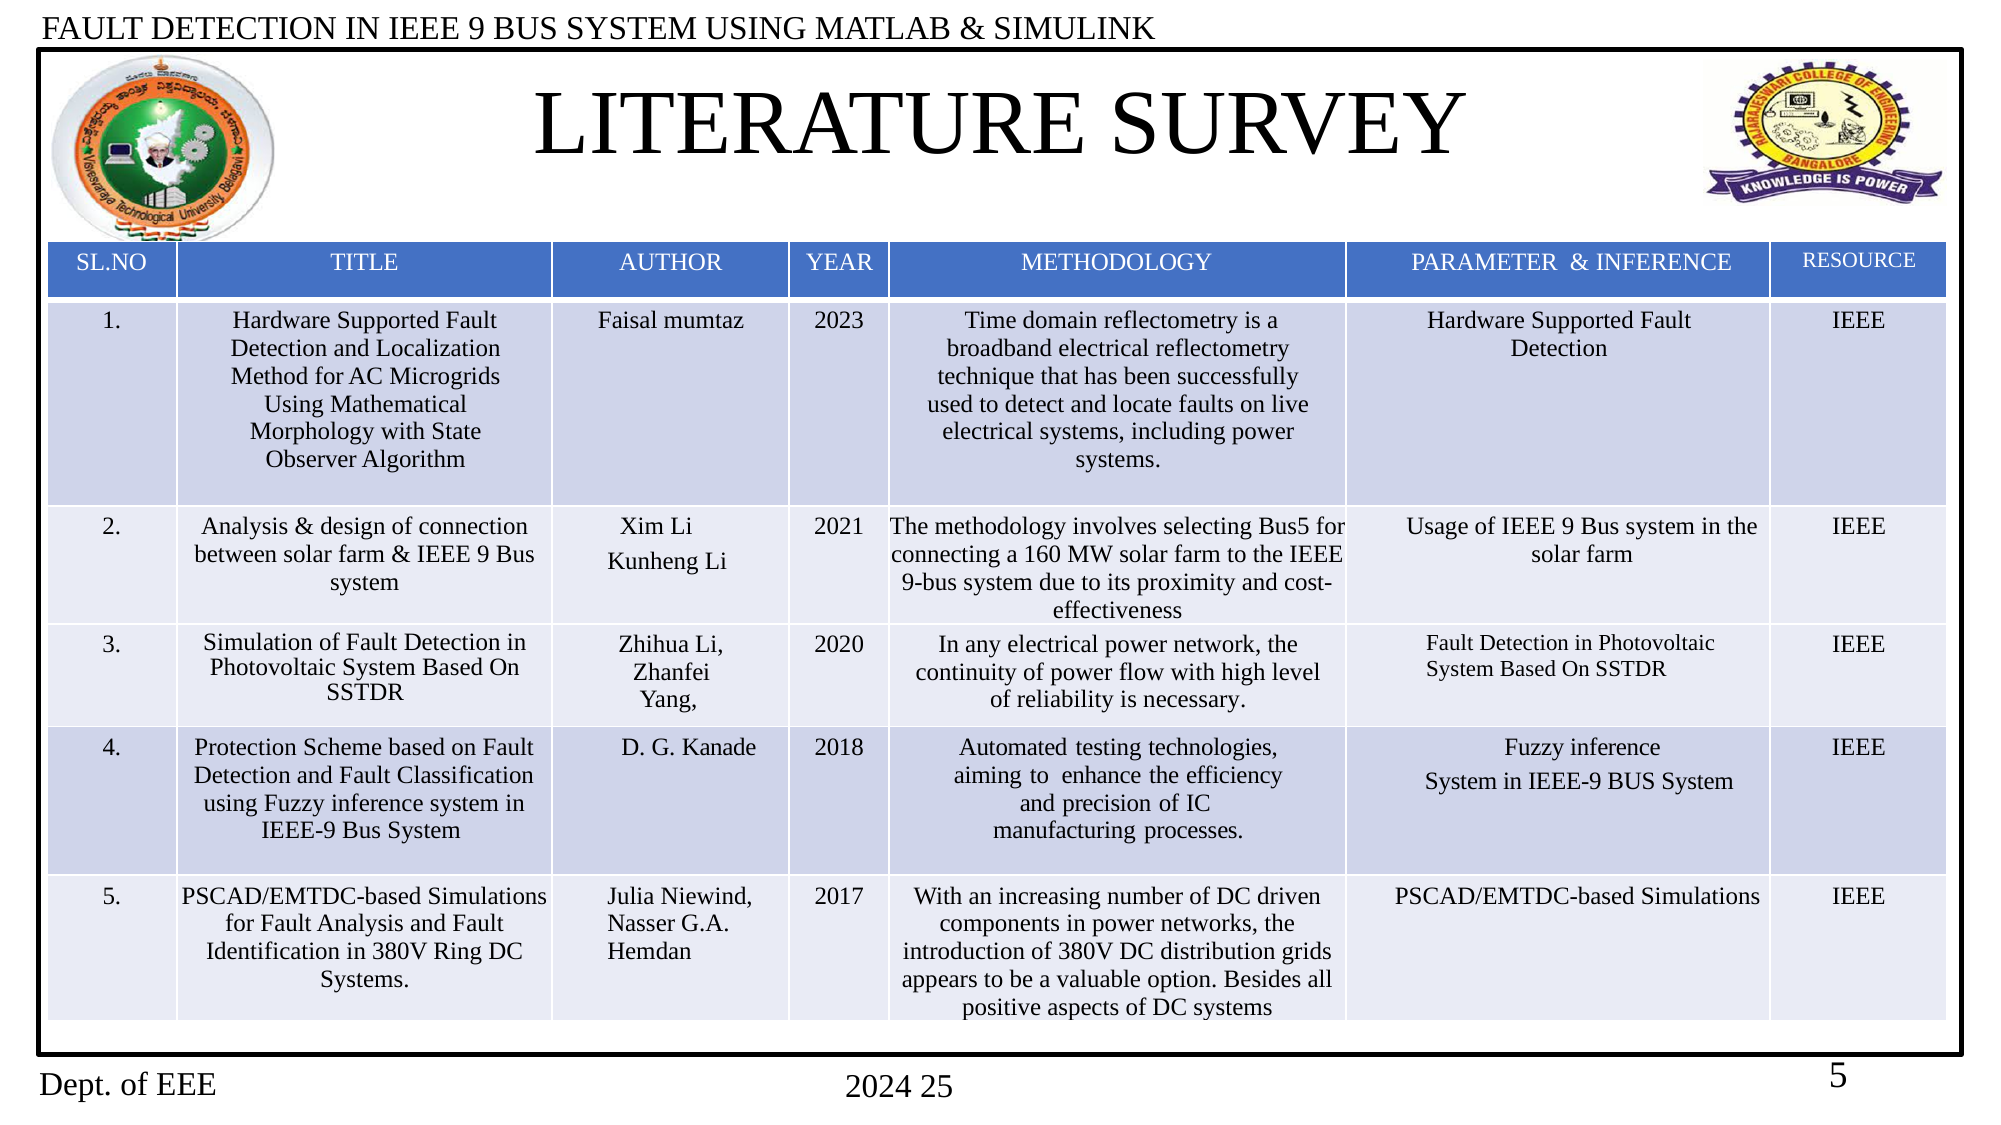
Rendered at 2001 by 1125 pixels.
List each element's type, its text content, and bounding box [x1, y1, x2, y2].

table_cell PSCAD/EMTDC-based Simulations for Fault Analysis and Fault Identification in 380V Ring DC Systems. [178, 876, 551, 1020]
table_header RESOURCE [1771, 242, 1946, 297]
table_cell 5. [48, 876, 176, 1020]
table_header PARAMETER & INFERENCE [1347, 242, 1769, 297]
table_cell 4. [48, 727, 176, 874]
table_cell Time domain reflectometry is a broadband electrical reflectometry technique that has been successfully used to detect and locate faults on live electrical systems, including power systems. [890, 303, 1345, 505]
table_cell With an increasing number of DC driven components in power networks, the introduction of 380V DC distribution grids appears to be a valuable option. Besides all positive aspects of DC systems [890, 876, 1345, 1020]
table_cell 2020 [790, 625, 888, 726]
table_cell 2. [48, 507, 176, 623]
table_cell IEEE [1771, 876, 1946, 1020]
table_cell 1. [48, 303, 176, 505]
picture [1863, 59, 1947, 206]
table_cell D. G. Kanade [553, 727, 788, 874]
table_cell PSCAD/EMTDC-based Simulations [1347, 876, 1769, 1020]
table_cell 3. [48, 625, 176, 726]
slide_number 5 [1412, 1042, 1863, 1103]
table_cell IEEE [1771, 727, 1946, 874]
table_cell Julia Niewind, Nasser G.A. Hemdan [553, 876, 788, 1020]
table_cell 2021 [790, 507, 888, 623]
table_cell IEEE [1771, 303, 1946, 505]
table_cell Automated testing technologies, aiming to enhance the efficiency and precision of IC manufacturing processes. [890, 727, 1345, 874]
table_cell 2018 [790, 727, 888, 874]
table_header TITLE [178, 242, 551, 297]
table_cell Fuzzy inference System in IEEE-9 BUS System [1347, 727, 1769, 874]
table_cell Faisal mumtaz [553, 303, 788, 505]
table_cell IEEE [1771, 625, 1946, 726]
table_header YEAR [790, 242, 888, 297]
table_cell Simulation of Fault Detection in Photovoltaic System Based On SSTDR [178, 625, 551, 726]
table_cell Xim Li Kunheng Li [553, 507, 788, 623]
table_header SL.NO [48, 242, 176, 297]
table_cell The methodology involves selecting Bus5 for connecting a 160 MW solar farm to the IEEE 9-bus system due to its proximity and cost-effectiveness [890, 507, 1345, 623]
table_cell 2023 [790, 303, 888, 505]
picture [51, 54, 275, 241]
table_cell IEEE [1771, 507, 1946, 623]
title LITERATURE SURVEY [137, 59, 1863, 241]
table_header METHODOLOGY [890, 242, 1345, 297]
table_cell Fault Detection in Photovoltaic System Based On SSTDR [1347, 625, 1769, 726]
table_cell Hardware Supported Fault Detection [1347, 303, 1769, 505]
table_cell 2017 [790, 876, 888, 1020]
table_cell Hardware Supported Fault Detection and Localization Method for AC Microgrids Using Mathematical Morphology with State Observer Algorithm [178, 303, 551, 505]
table_cell Analysis & design of connection between solar farm & IEEE 9 Bus system [178, 507, 551, 623]
table_cell Zhihua Li, Zhanfei Yang, [553, 625, 788, 726]
table_cell In any electrical power network, the continuity of power flow with high level of reliability is necessary. [890, 625, 1345, 726]
table_header AUTHOR [553, 242, 788, 297]
table_cell Protection Scheme based on Fault Detection and Fault Classification using Fuzzy inference system in IEEE-9 Bus System [178, 727, 551, 874]
table_cell Usage of IEEE 9 Bus system in the solar farm [1347, 507, 1769, 623]
